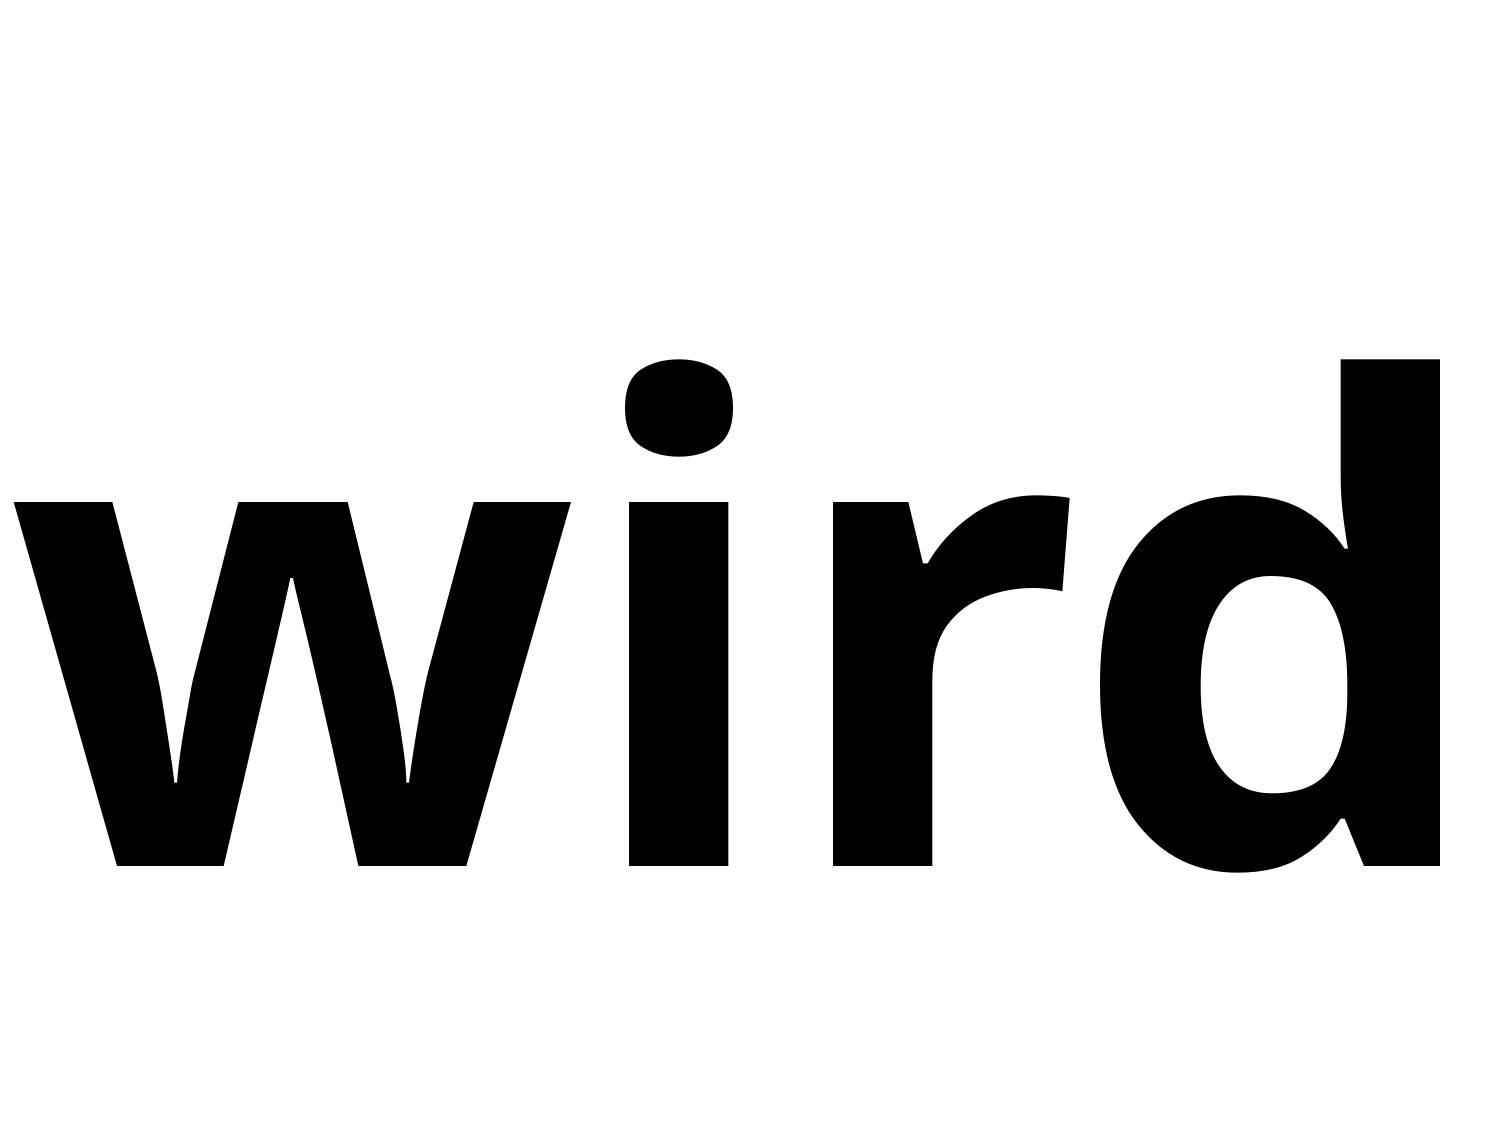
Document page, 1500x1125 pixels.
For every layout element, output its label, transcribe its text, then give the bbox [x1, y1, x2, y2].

text_box wird [74, 149, 1425, 1050]
